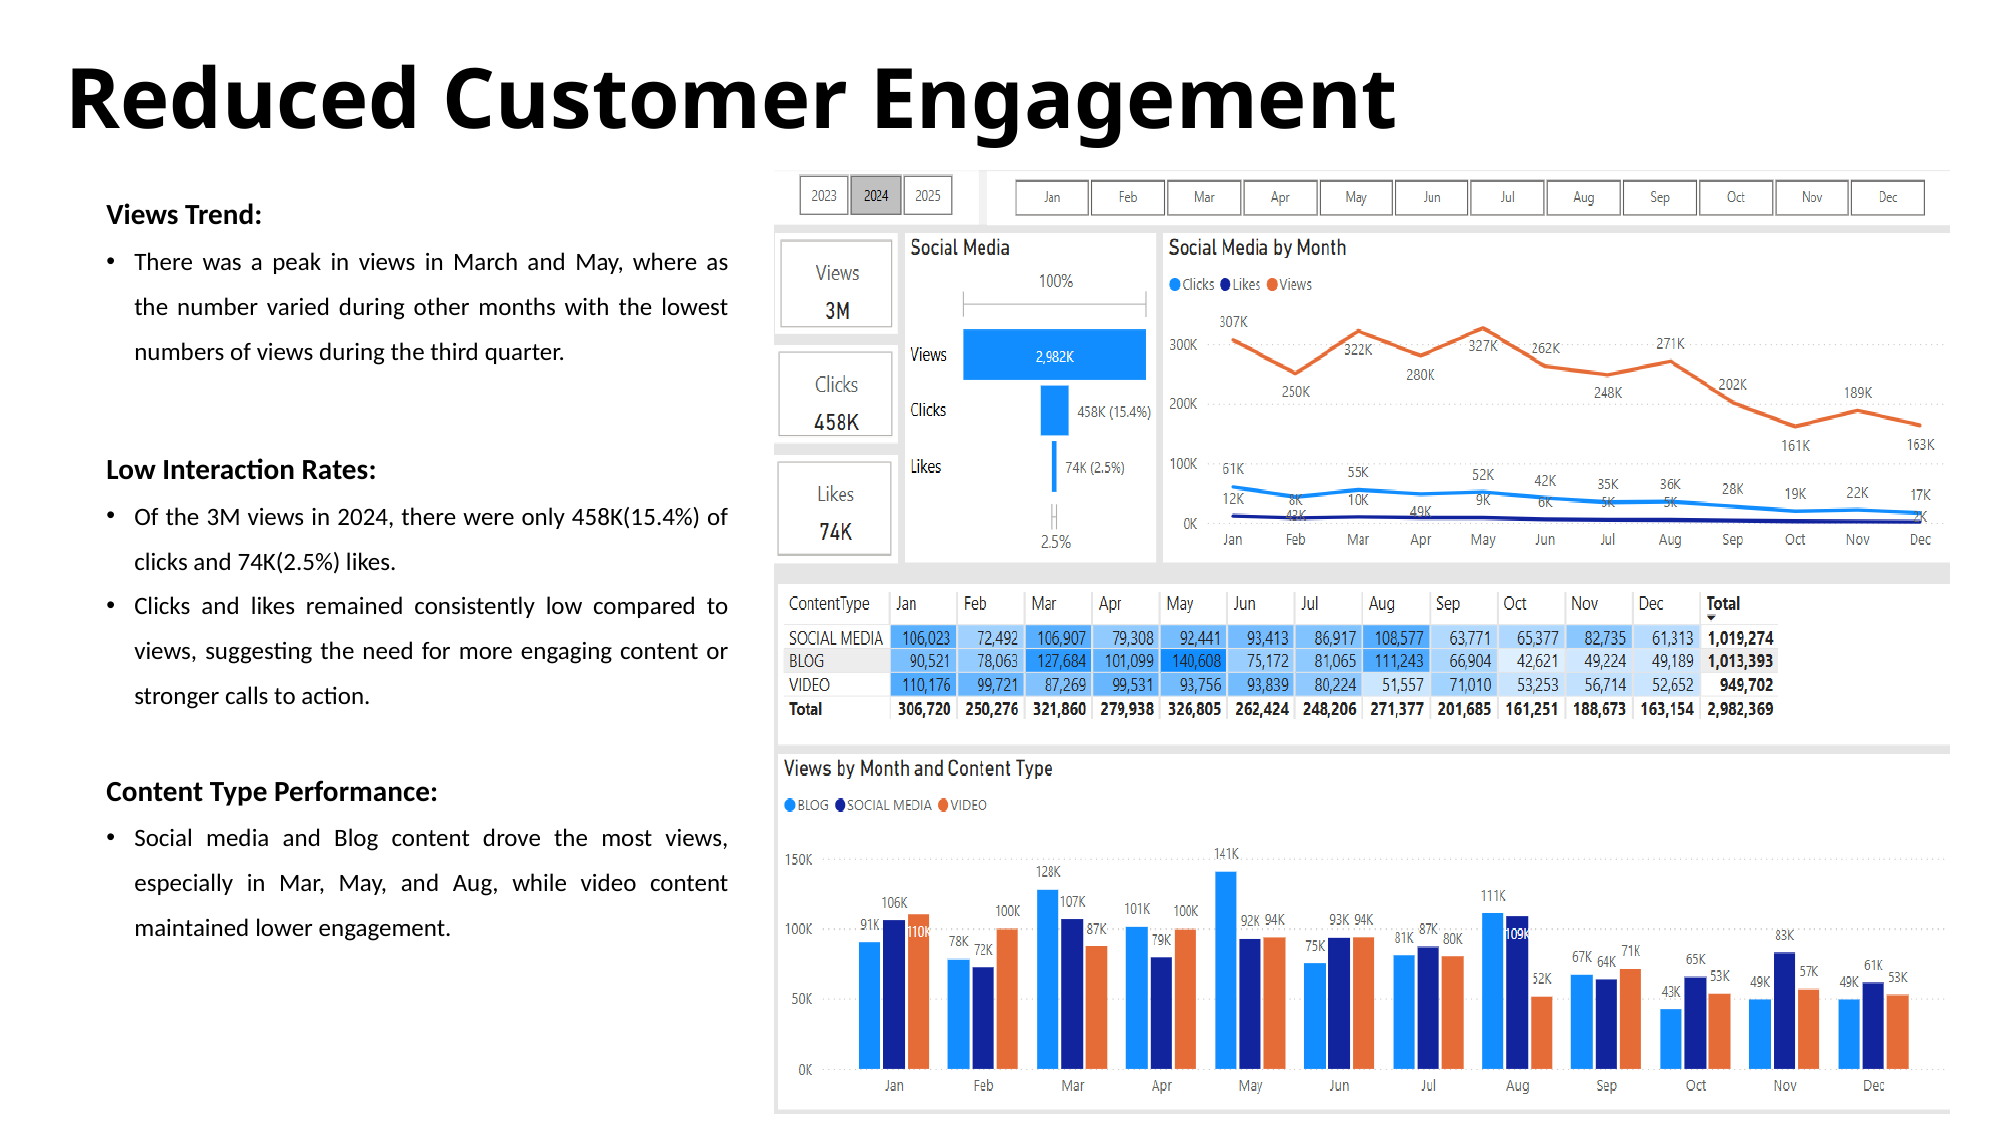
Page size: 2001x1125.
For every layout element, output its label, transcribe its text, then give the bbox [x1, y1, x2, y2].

picture [774, 170, 1950, 1114]
title Reduced Customer Engagement [50, 44, 1966, 160]
text_box Views Trend: There was a peak in views in March and May, where as the number varied during other months with the lowest numbers of views during the third quarter. Low Interaction Rates: Of the 3M views in 2024, there were only 458K(15.4%) of clicks and 74K(2.5%) likes. Clicks and likes remained consistently low compared to views, suggesting the need for more engaging content or stronger calls to action. Content Type Performance: Social media and Blog content drove the most views, especially in Mar, May, and Aug, while video content maintained lower engagement. [91, 170, 745, 979]
